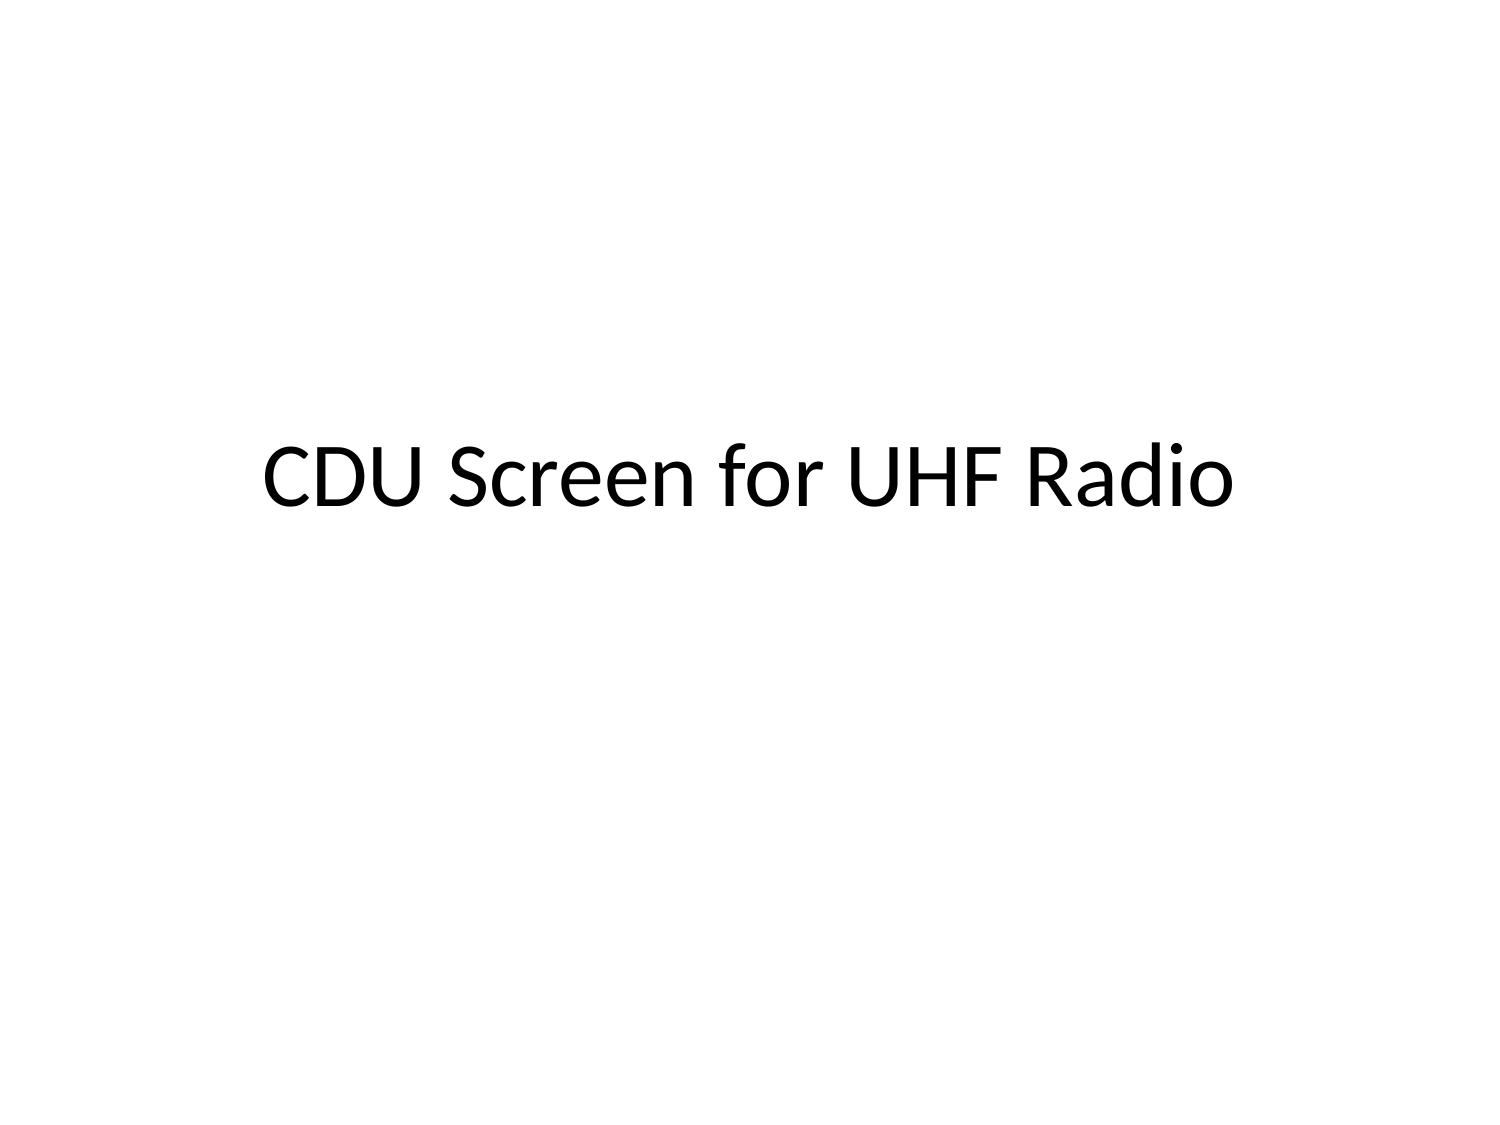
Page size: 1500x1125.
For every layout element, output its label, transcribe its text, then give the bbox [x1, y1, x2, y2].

title CDU Screen for UHF Radio [112, 349, 1388, 591]
